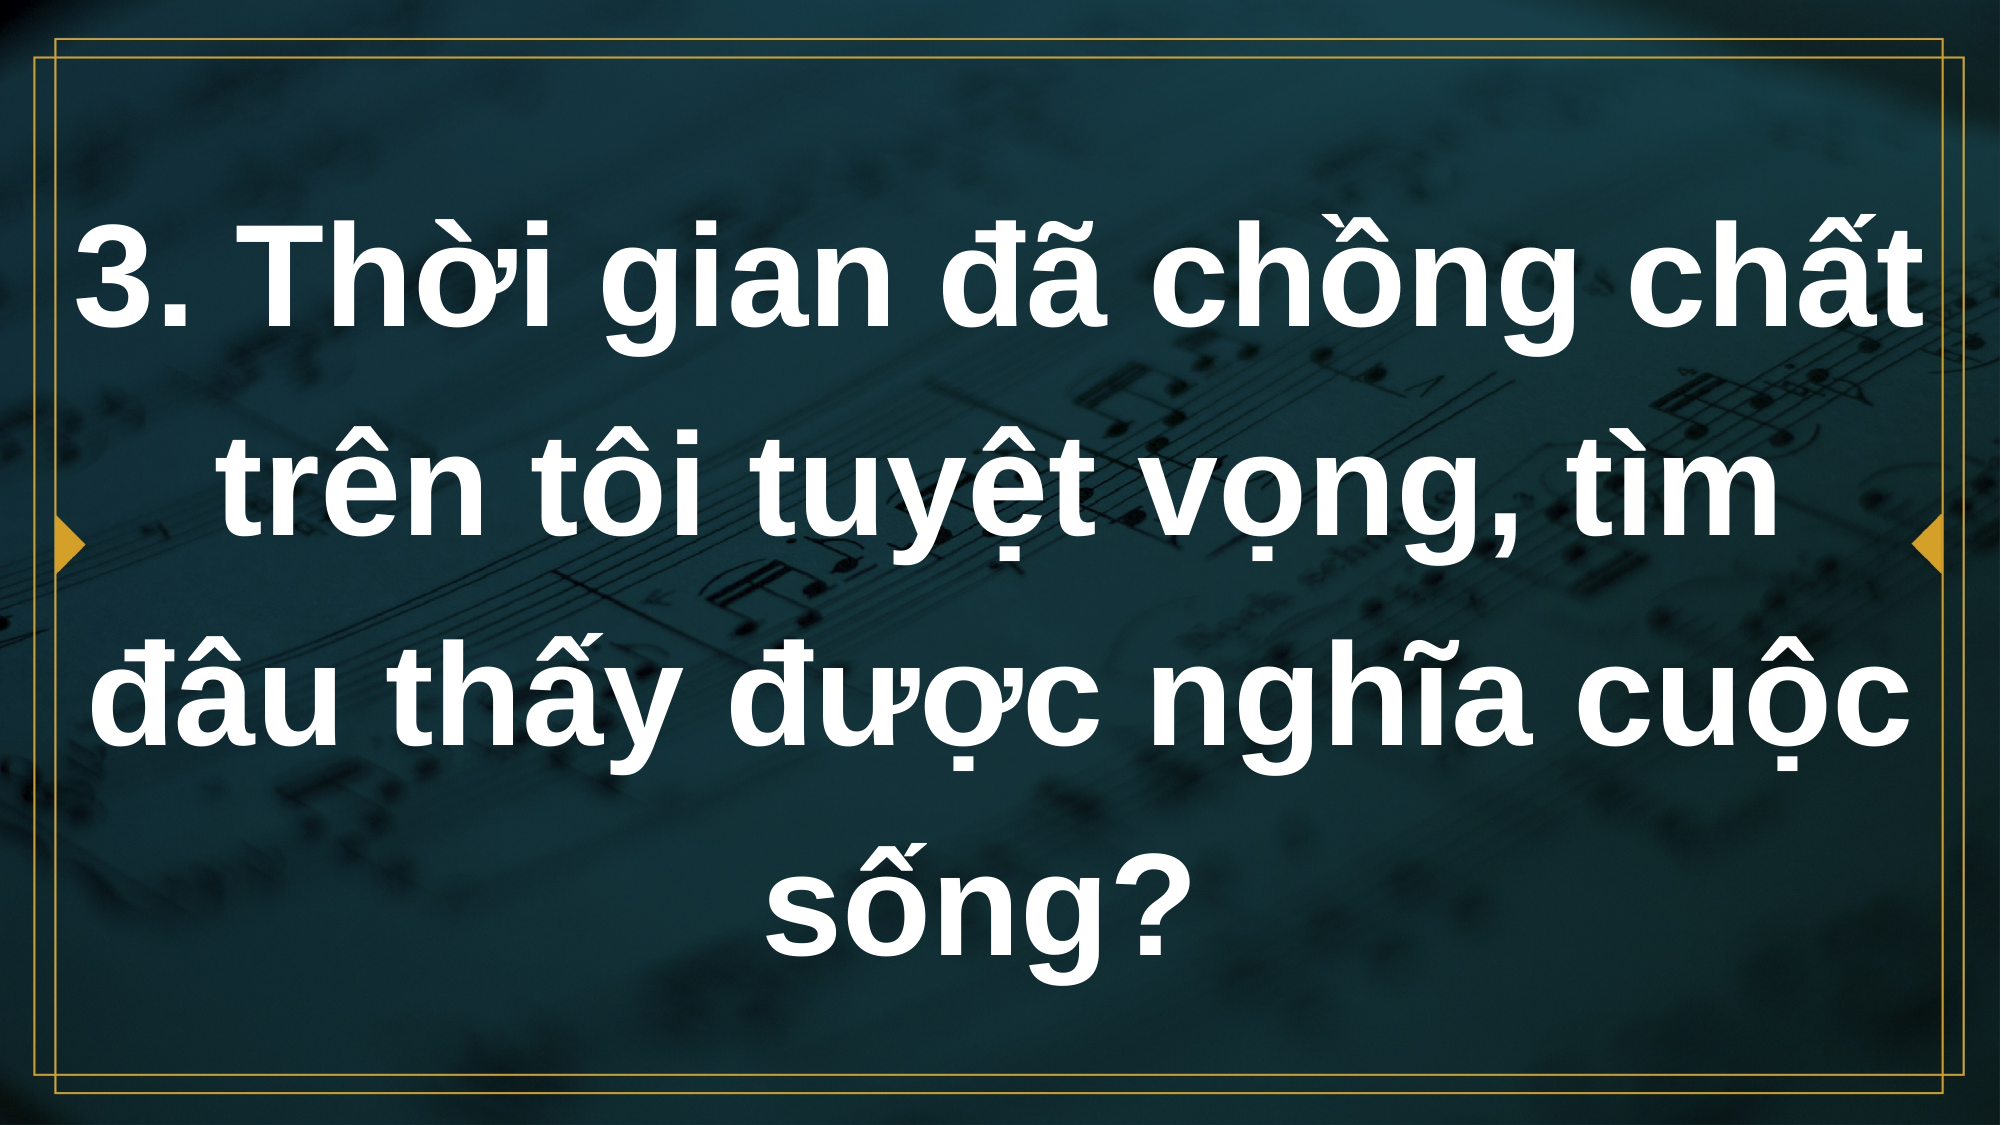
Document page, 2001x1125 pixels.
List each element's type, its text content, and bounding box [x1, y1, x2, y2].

picture [0, 0, 2000, 1125]
title 3. Thời gian đã chồng chất trên tôi tuyệt vọng, tìm đâu thấy được nghĩa cuộc sống? [55, 53, 1945, 1077]
